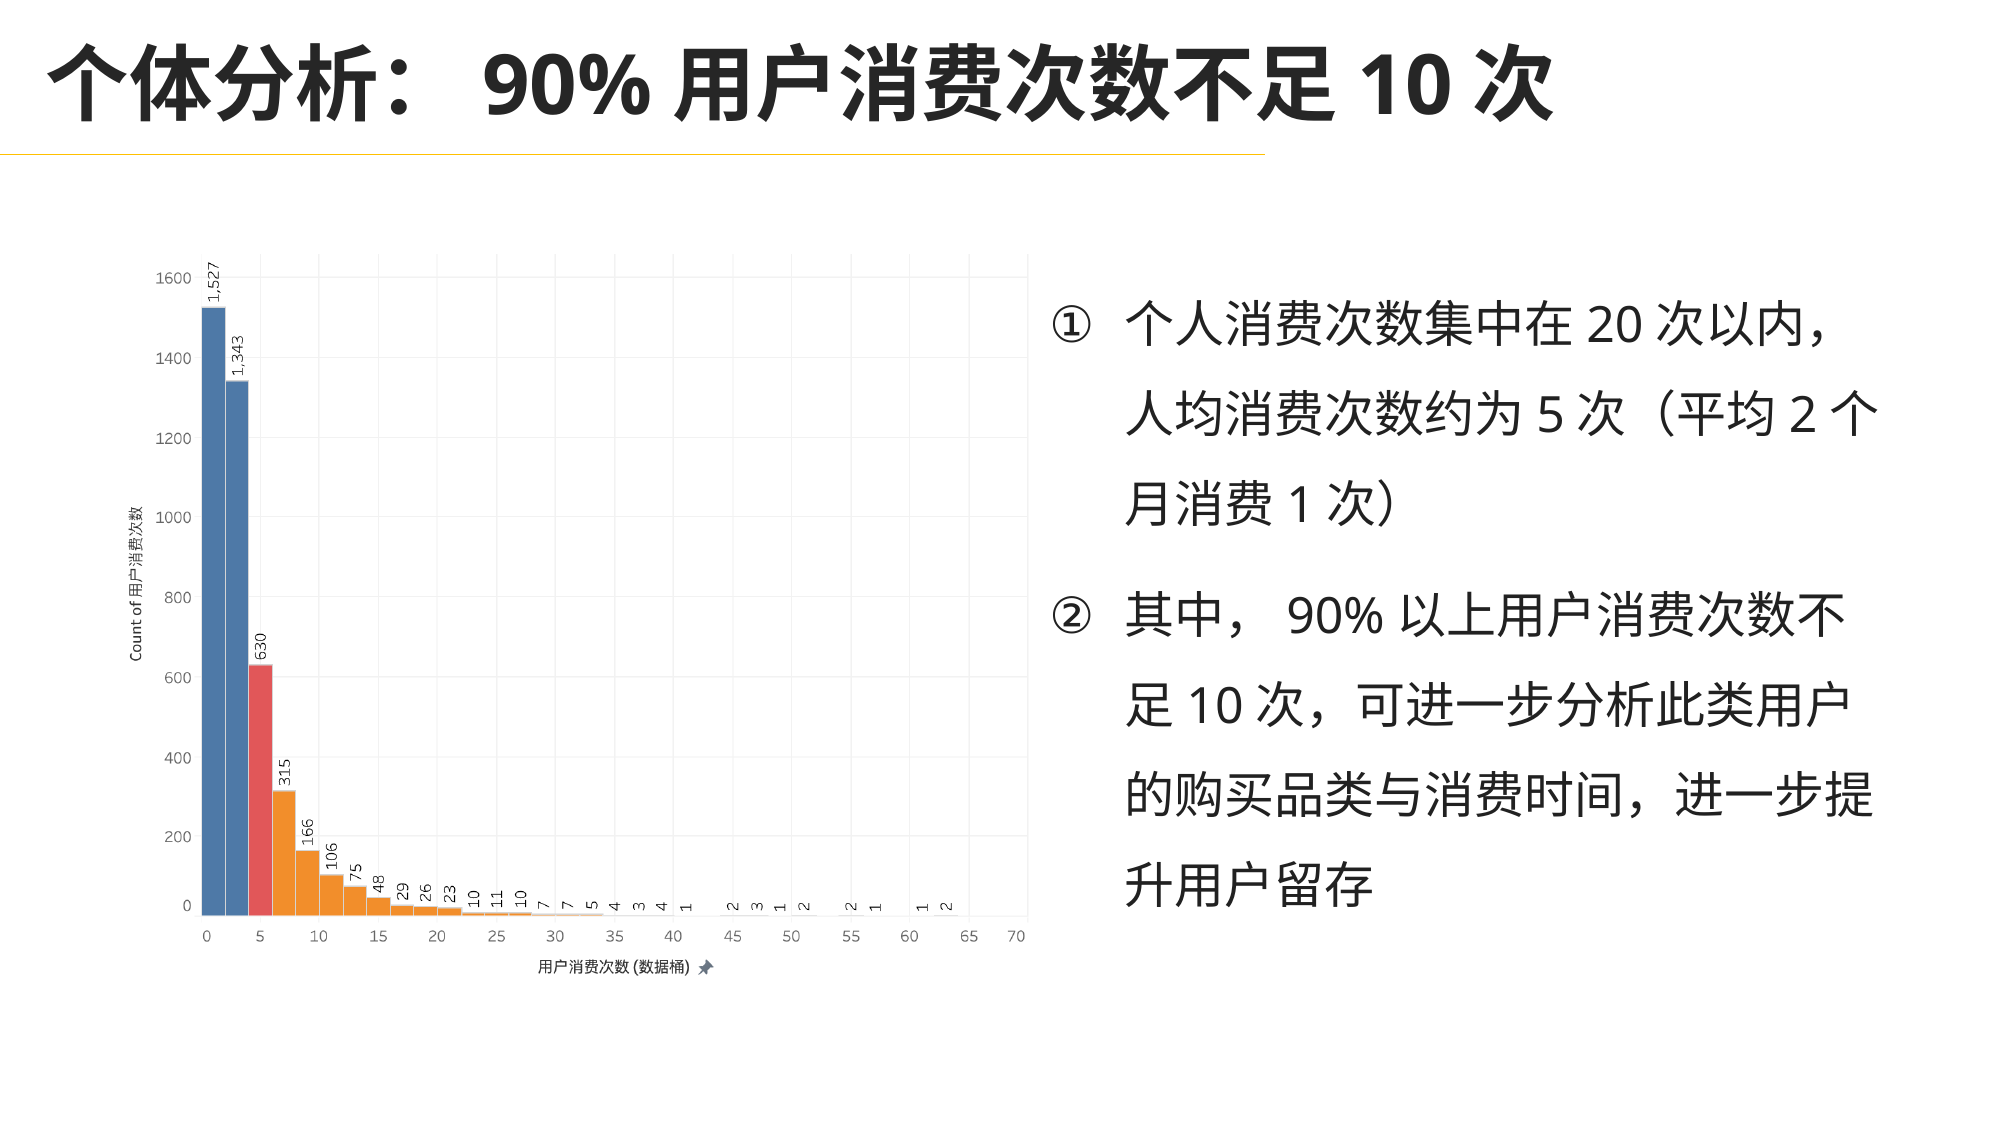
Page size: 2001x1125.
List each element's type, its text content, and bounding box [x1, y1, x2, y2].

picture [114, 254, 1035, 982]
text_box 个体分析：90%用户消费次数不足10次 [31, 35, 1818, 152]
text_box 个人消费次数集中在20次以内，人均消费次数约为5次（平均2个月消费1次） 其中，90%以上用户消费次数不足10次，可进一步分析此类用户的购买品类与消费时间，进一步提升用户留存 [1035, 254, 1910, 933]
